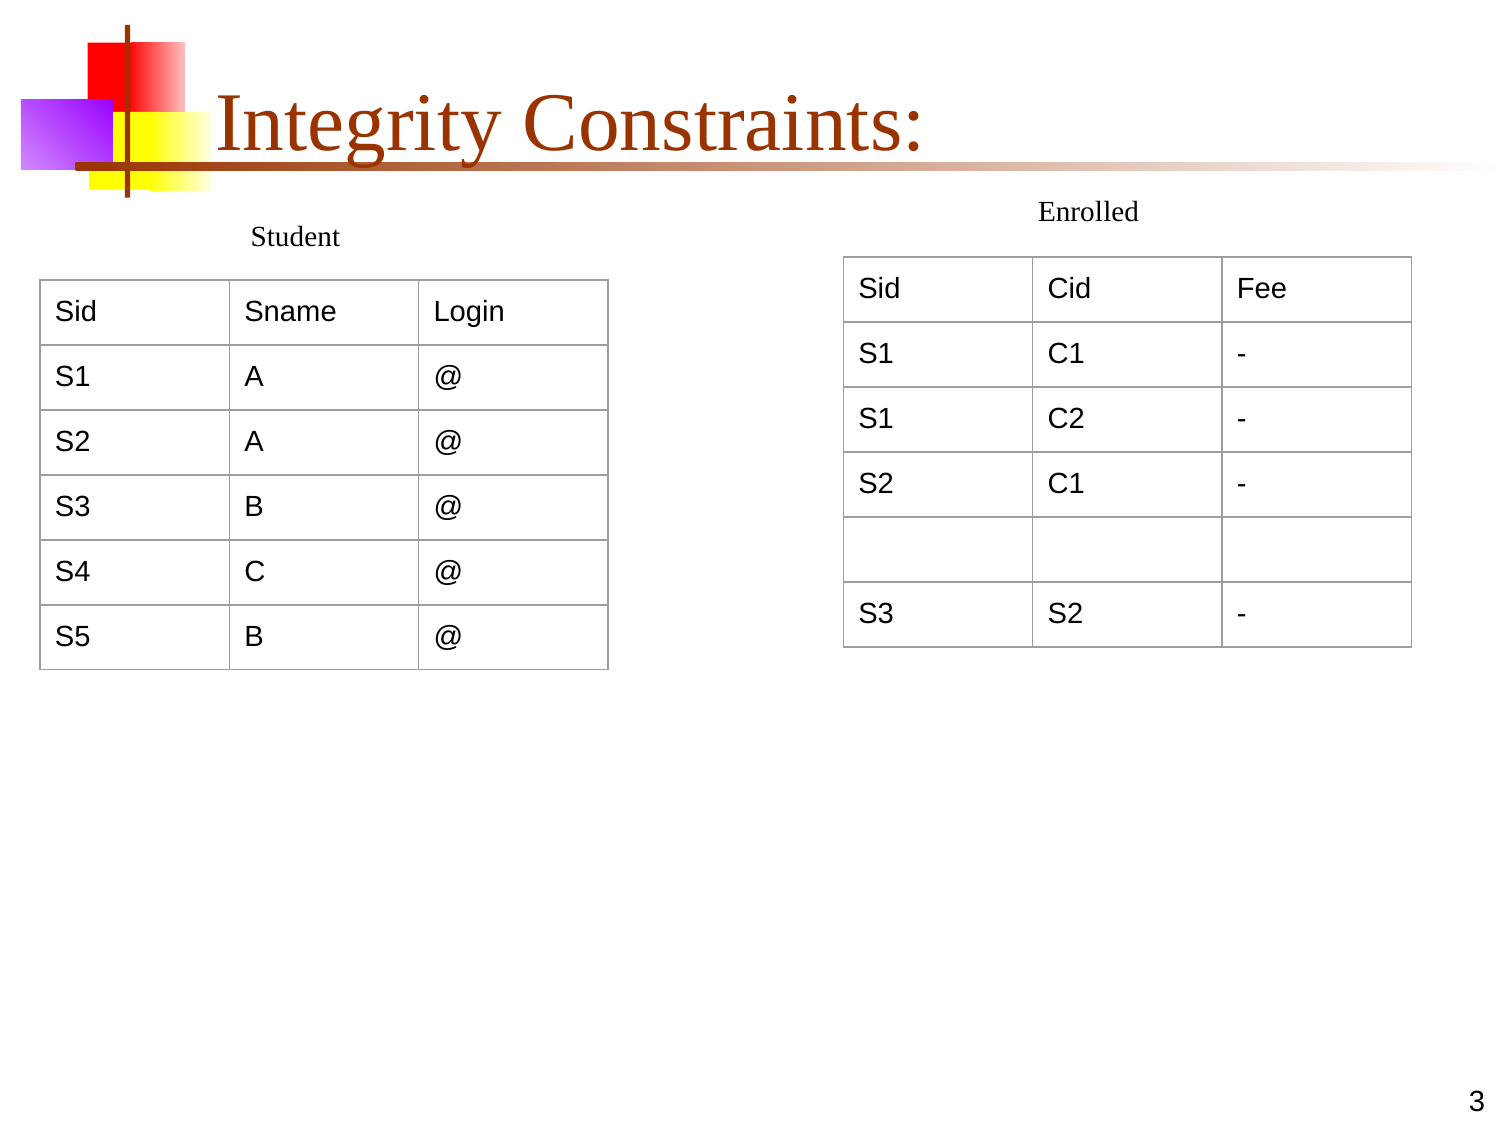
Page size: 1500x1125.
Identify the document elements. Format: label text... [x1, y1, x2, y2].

table_cell B [230, 606, 418, 669]
table_cell [844, 518, 1032, 581]
table_cell S4 [41, 541, 229, 604]
table_cell S2 [844, 453, 1032, 516]
table_cell A [230, 346, 418, 409]
table_cell @ [419, 541, 607, 604]
table_cell - [1223, 583, 1411, 646]
table_header Sid [41, 281, 229, 344]
table_cell [1033, 518, 1221, 581]
table_cell @ [419, 606, 607, 669]
table_cell S5 [41, 606, 229, 669]
table_header Sid [844, 258, 1032, 321]
list [62, 224, 1469, 1006]
table_cell S3 [41, 476, 229, 539]
table_cell @ [419, 346, 607, 409]
title Integrity Constraints: [200, 37, 1479, 175]
text_box Student [235, 201, 419, 267]
table_cell @ [419, 411, 607, 474]
table_header Cid [1033, 258, 1221, 321]
table_cell S1 [41, 346, 229, 409]
slide_number 3 [1187, 1050, 1500, 1125]
table_cell C1 [1033, 323, 1221, 386]
table_cell C [230, 541, 418, 604]
table_cell B [230, 476, 418, 539]
table_cell C2 [1033, 388, 1221, 451]
table_header Sname [230, 281, 418, 344]
text_box Enrolled [1023, 176, 1207, 242]
table_cell - [1223, 453, 1411, 516]
table_cell A [230, 411, 418, 474]
table_cell @ [419, 476, 607, 539]
table_cell S2 [1033, 583, 1221, 646]
table_cell S1 [844, 388, 1032, 451]
table_header Login [419, 281, 607, 344]
table_cell C1 [1033, 453, 1221, 516]
table_cell S3 [844, 583, 1032, 646]
table_cell S2 [41, 411, 229, 474]
table_cell [1223, 518, 1411, 581]
table_cell S1 [844, 323, 1032, 386]
table_header Fee [1223, 258, 1411, 321]
table_cell - [1223, 388, 1411, 451]
table_cell - [1223, 323, 1411, 386]
